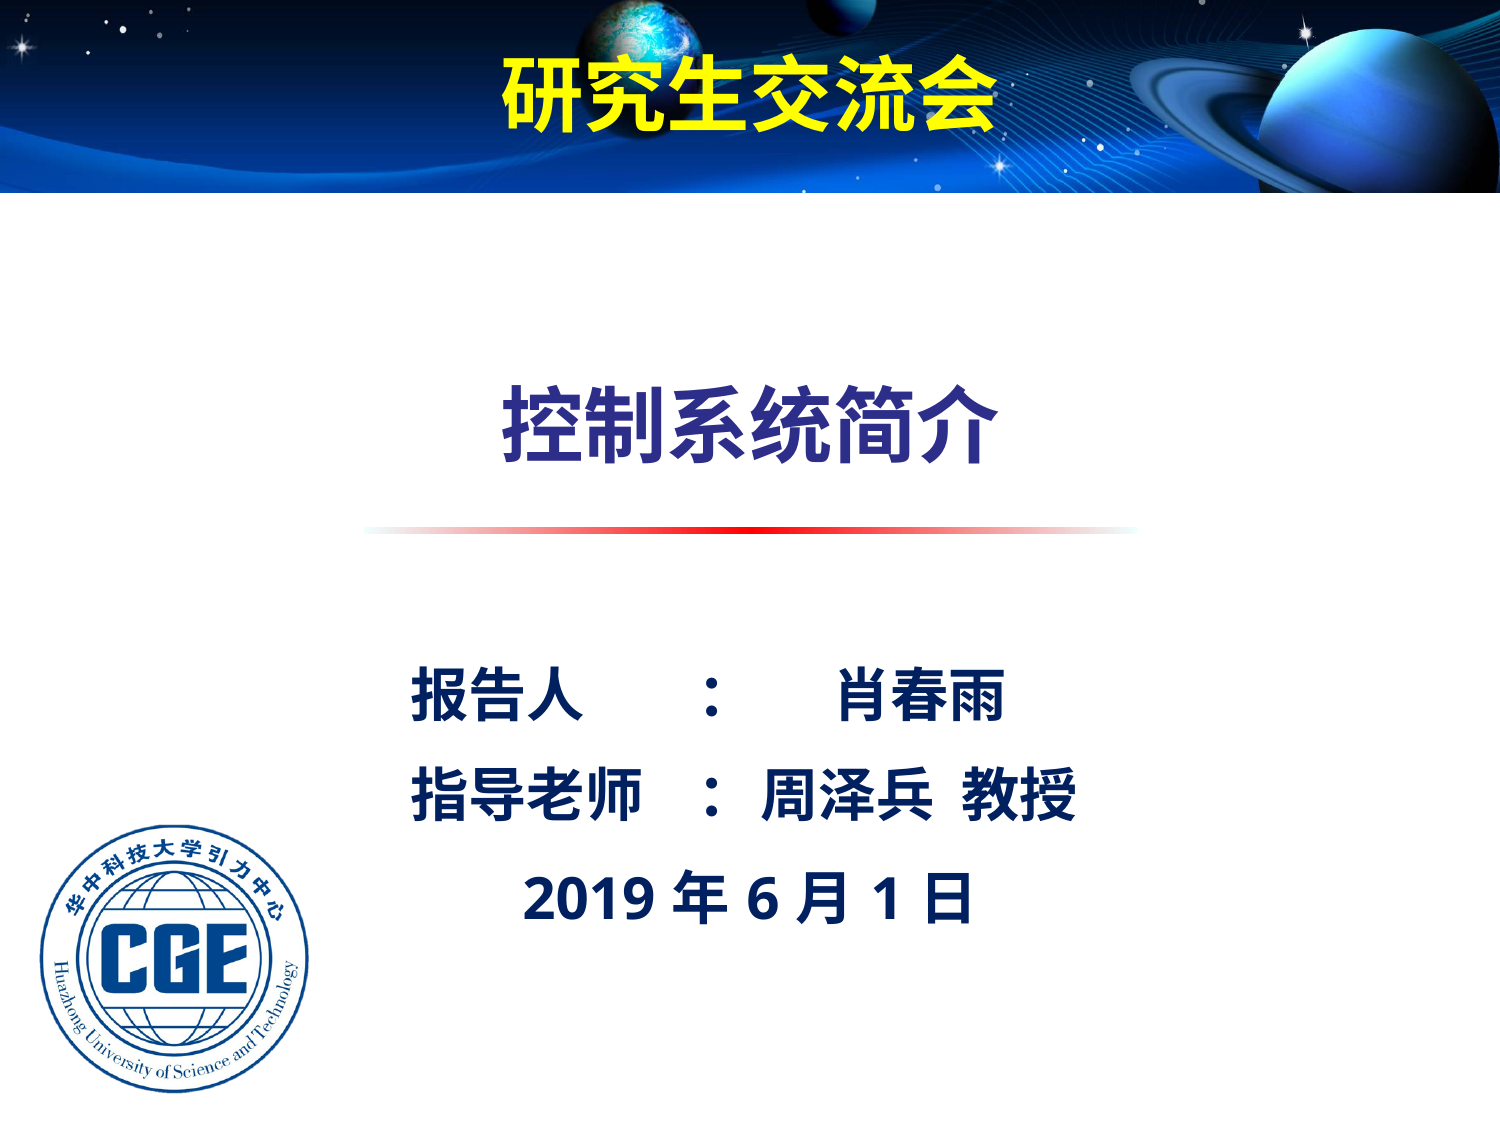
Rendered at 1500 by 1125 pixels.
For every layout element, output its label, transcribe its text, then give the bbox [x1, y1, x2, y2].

text_box 控制系统简介 [126, 365, 1374, 481]
picture [1490, 22, 1500, 29]
table_cell 2019年6月1日 [395, 844, 1104, 944]
table_header 肖春雨 [734, 641, 1104, 741]
picture [36, 822, 311, 1096]
table_header ： [682, 641, 734, 741]
table_header 报告人 [395, 641, 682, 741]
table_cell ： [682, 741, 734, 844]
picture [0, 0, 1500, 193]
table_cell 周泽兵 教授 [734, 741, 1104, 844]
table_cell 指导老师 [395, 741, 682, 844]
text_box [363, 526, 1138, 535]
